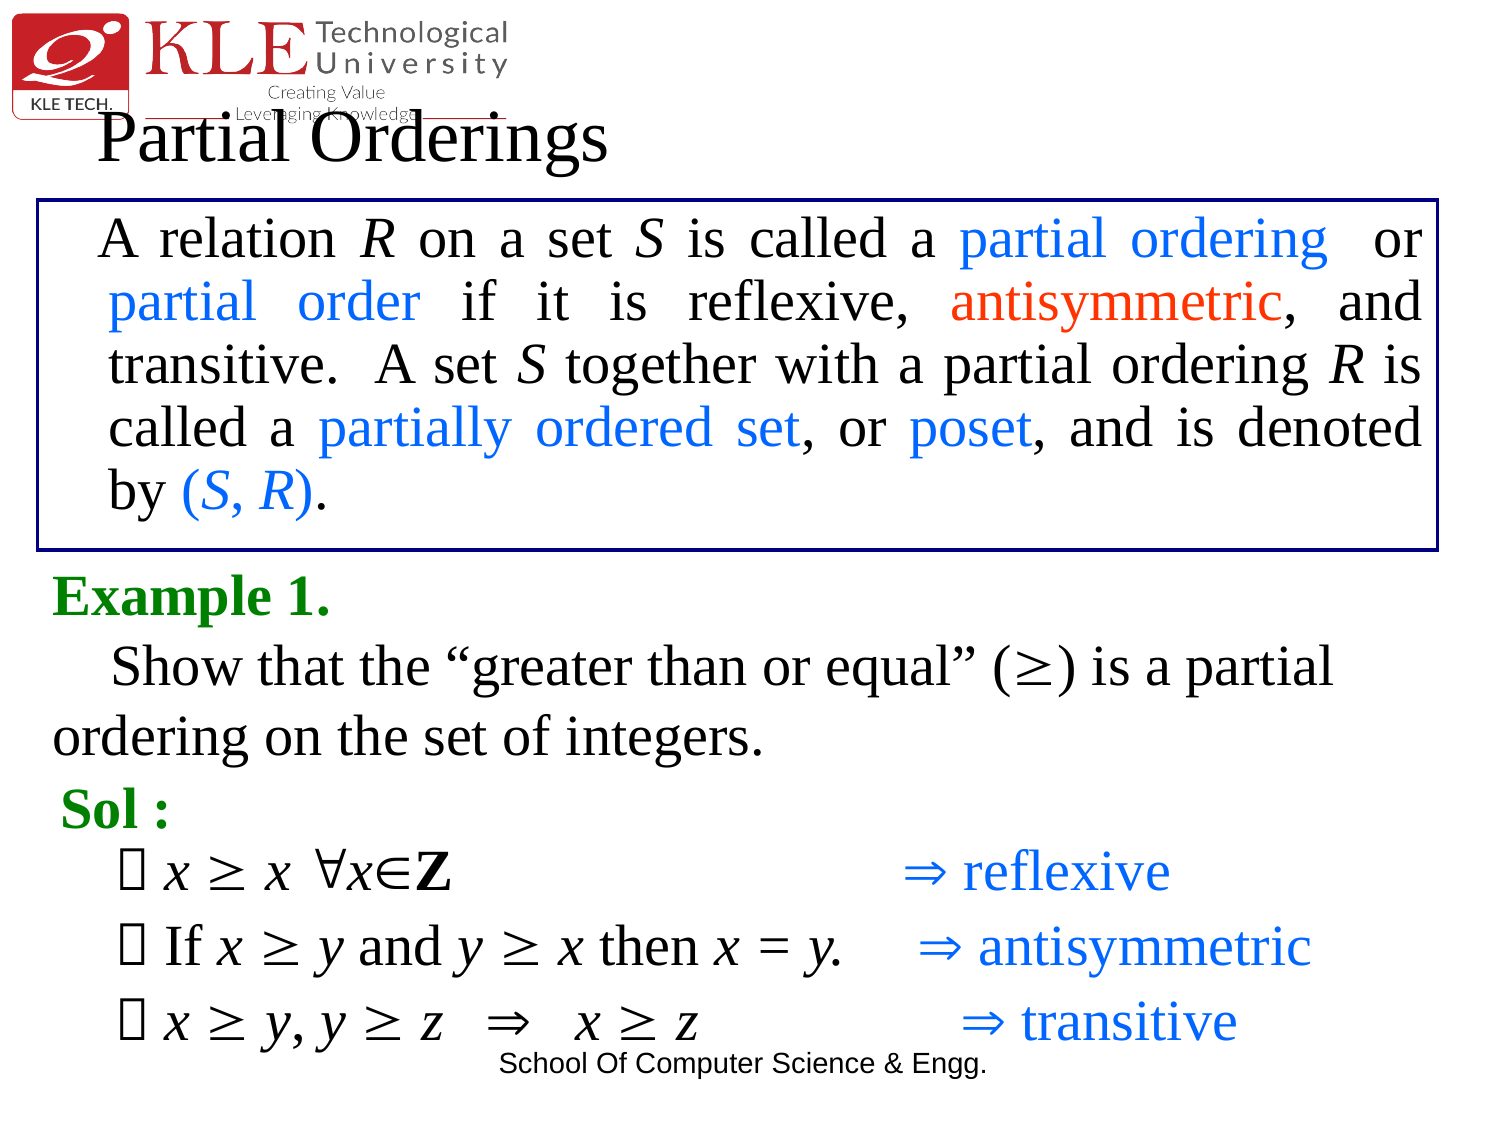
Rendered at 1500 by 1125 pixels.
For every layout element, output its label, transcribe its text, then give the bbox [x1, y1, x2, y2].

text_box  x  x xZ  reflexive [99, 825, 1400, 900]
picture [12, 7, 513, 125]
text_box  If x  y and y  x then x = y.  antisymmetric [99, 900, 1400, 975]
text_box Example 1. Show that the “greater than or equal” () is a partial ordering on the set of integers. [37, 549, 1500, 775]
text_box  x  y, y  z  x  z  transitive [99, 975, 1425, 1060]
text_box A relation R on a set S is called a partial ordering or partial order if it is reflexive, antisymmetric, and transitive. A set S together with a partial ordering R is called a partially ordered set, or poset, and is denoted by (S, R). [37, 200, 1438, 549]
text_box Sol : [45, 762, 202, 848]
text_box Partial Orderings [62, 87, 1413, 175]
